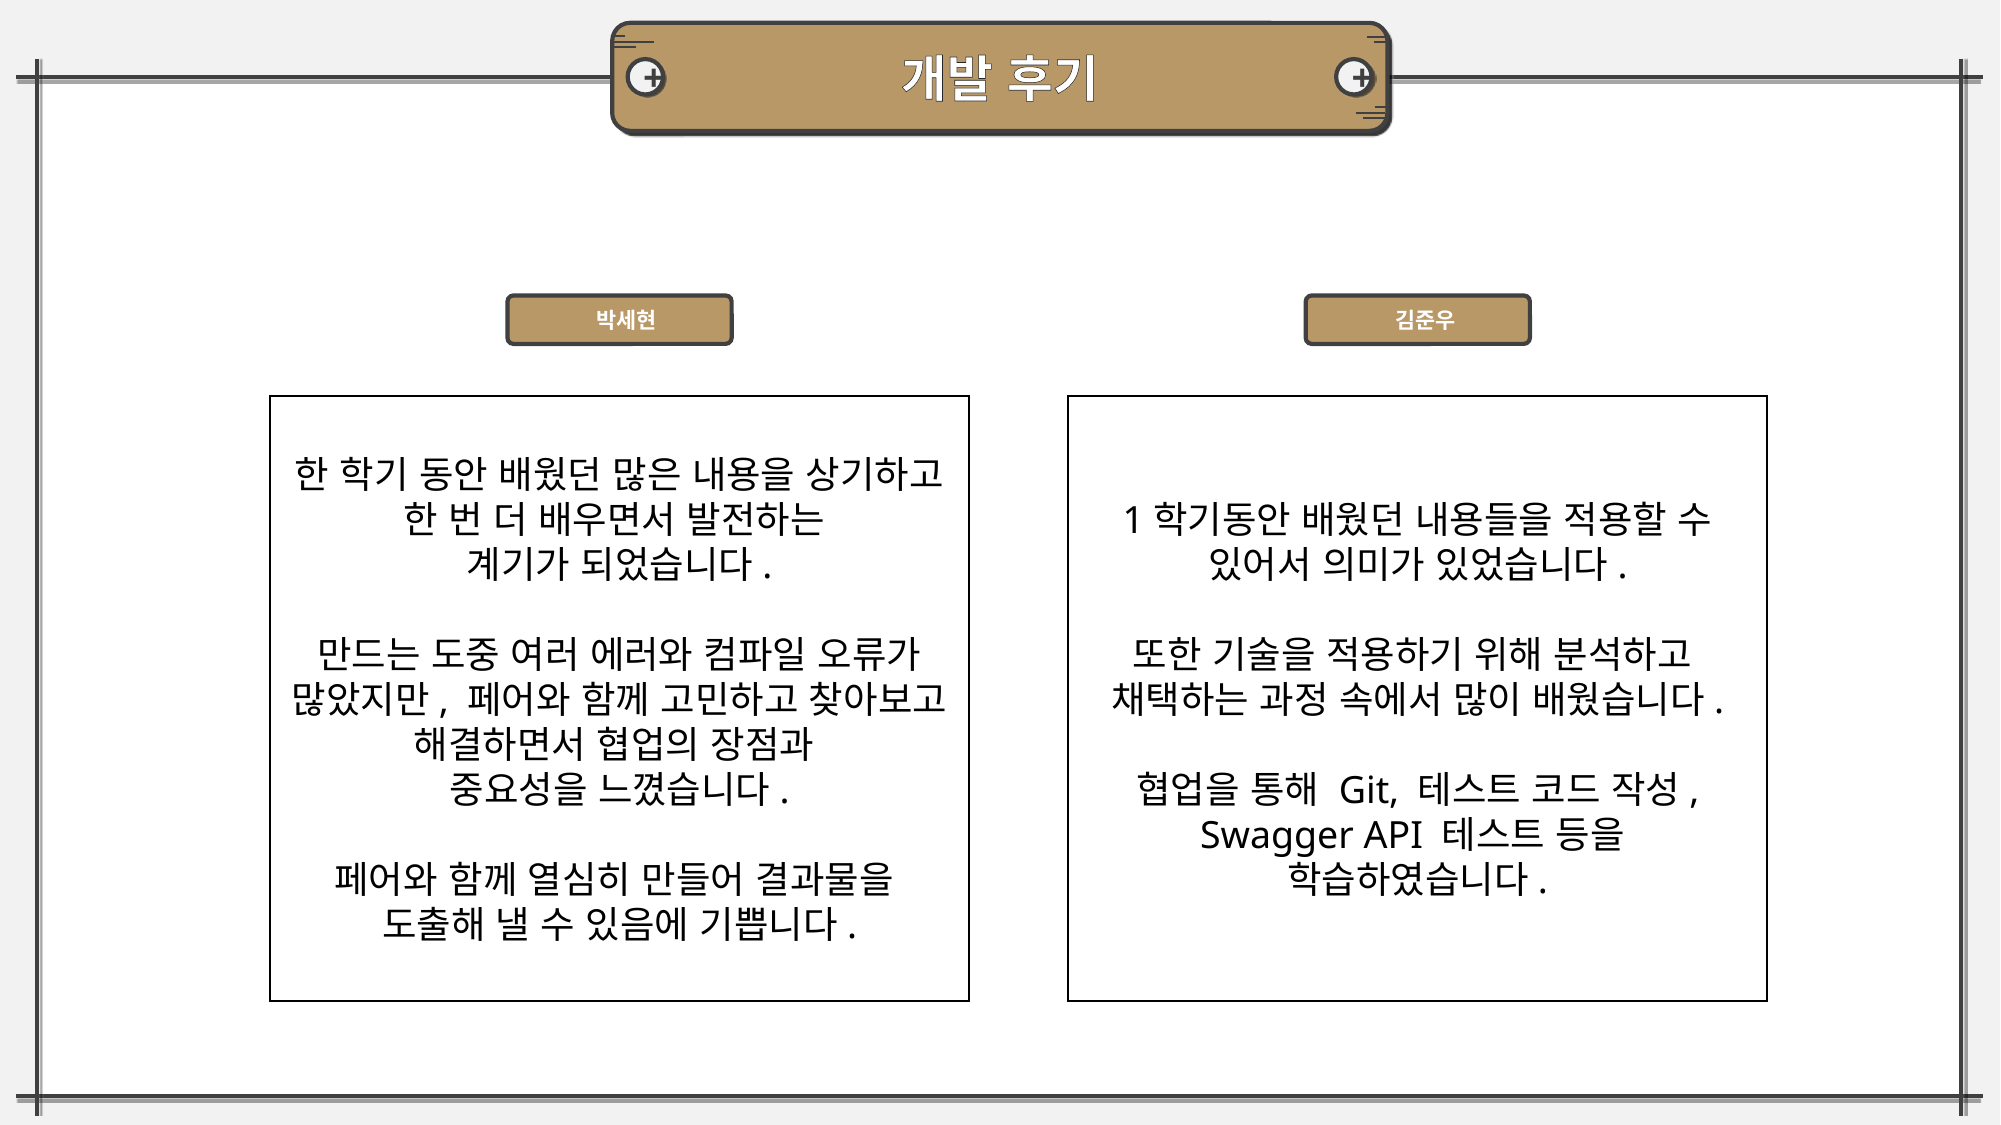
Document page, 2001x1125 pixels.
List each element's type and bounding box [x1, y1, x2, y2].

text_box [0, 0, 2000, 1125]
